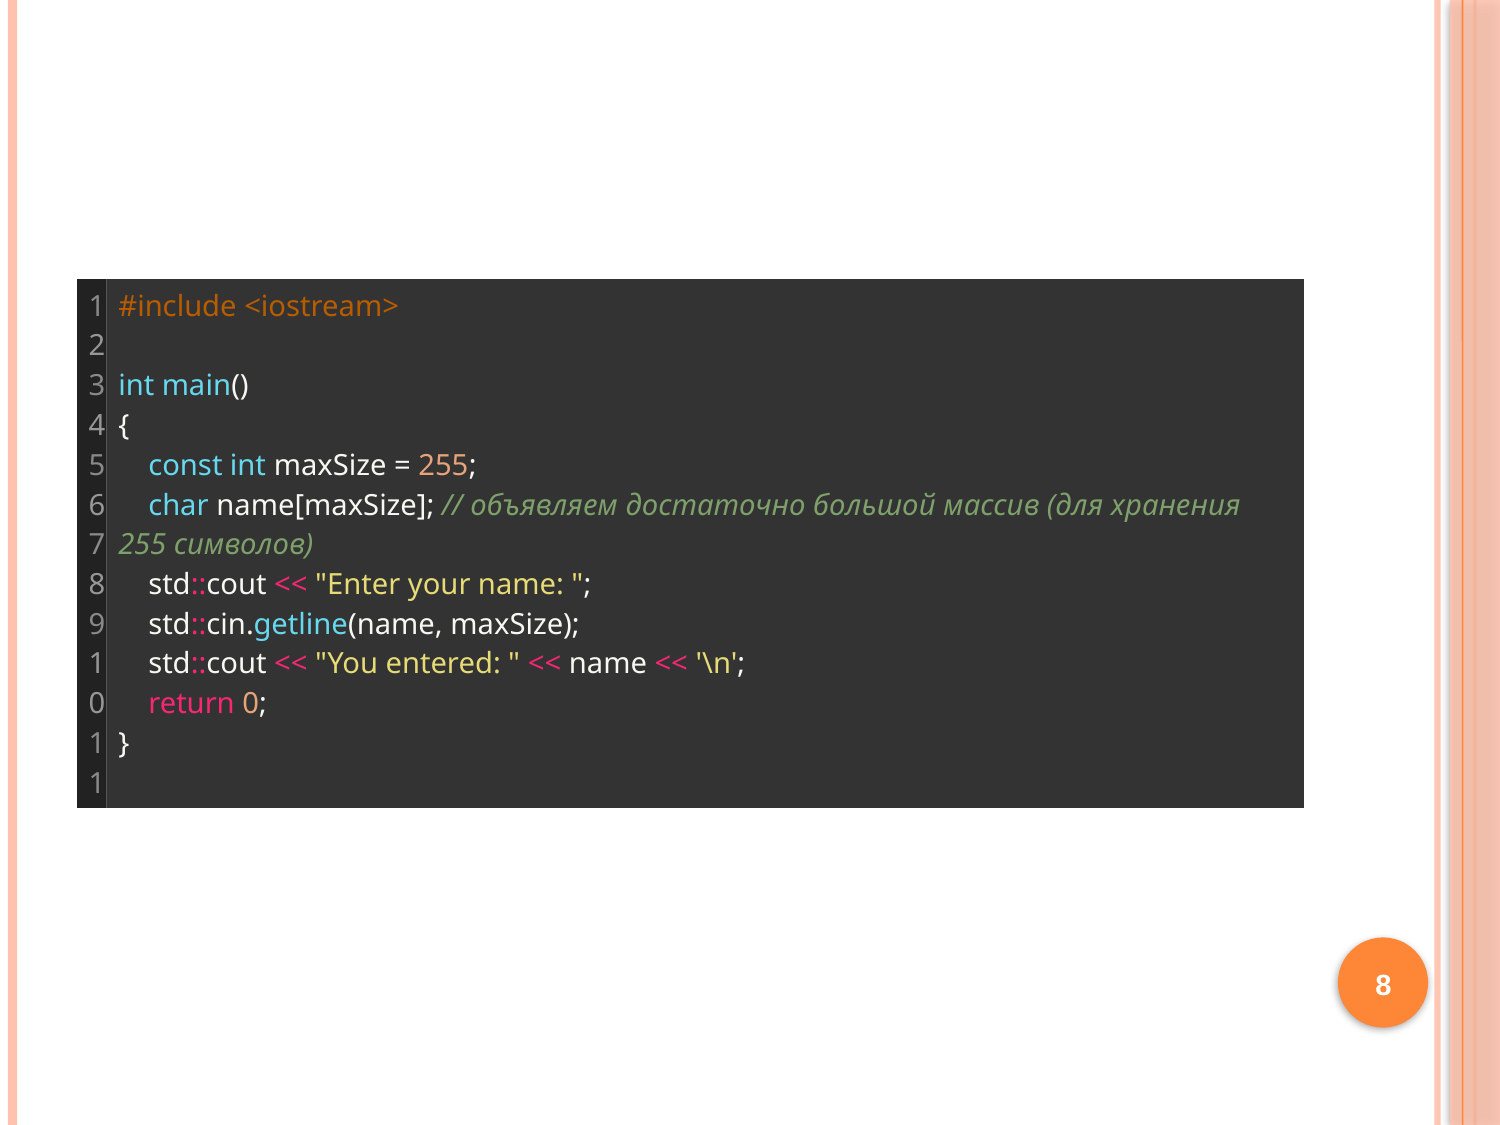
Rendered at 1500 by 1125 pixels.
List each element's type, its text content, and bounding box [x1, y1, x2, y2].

slide_number 8 [1333, 940, 1434, 1026]
table_header #include <iostream> int main() { const int maxSize = 255; char name[maxSize]; // объявляем достаточно большой массив (для хранения 255 символов) std::cout << "Enter your name: "; std::cin.getline(name, maxSize); std::cout << "You entered: " << name << '\n'; return 0; } [107, 279, 1304, 808]
table_header 1 2 3 4 5 6 7 8 9 10 11 [77, 279, 106, 808]
